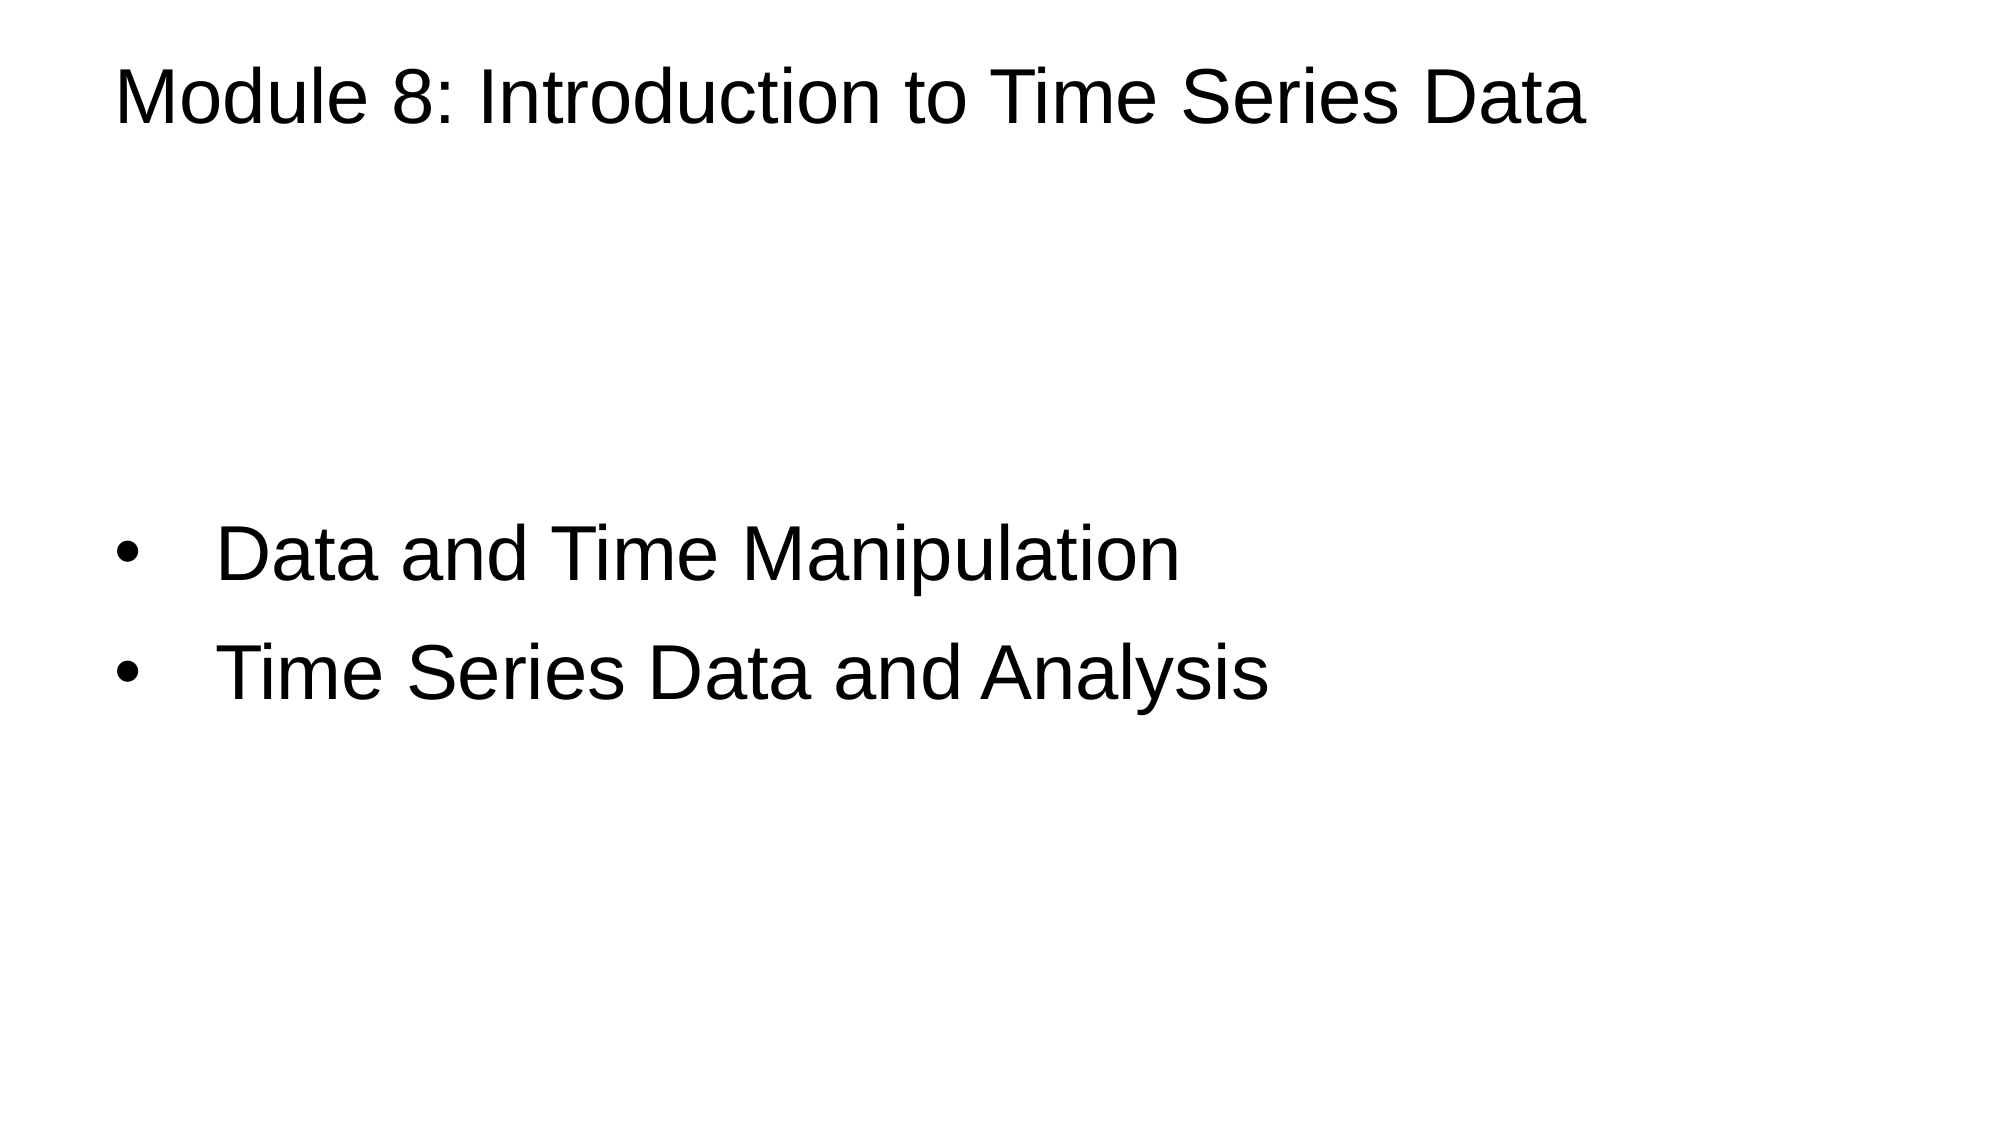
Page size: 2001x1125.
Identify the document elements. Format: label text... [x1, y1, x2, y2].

list Data and Time Manipulation Time Series Data and Analysis [99, 205, 1872, 1061]
title Module 8: Introduction to Time Series Data [99, 48, 1872, 205]
